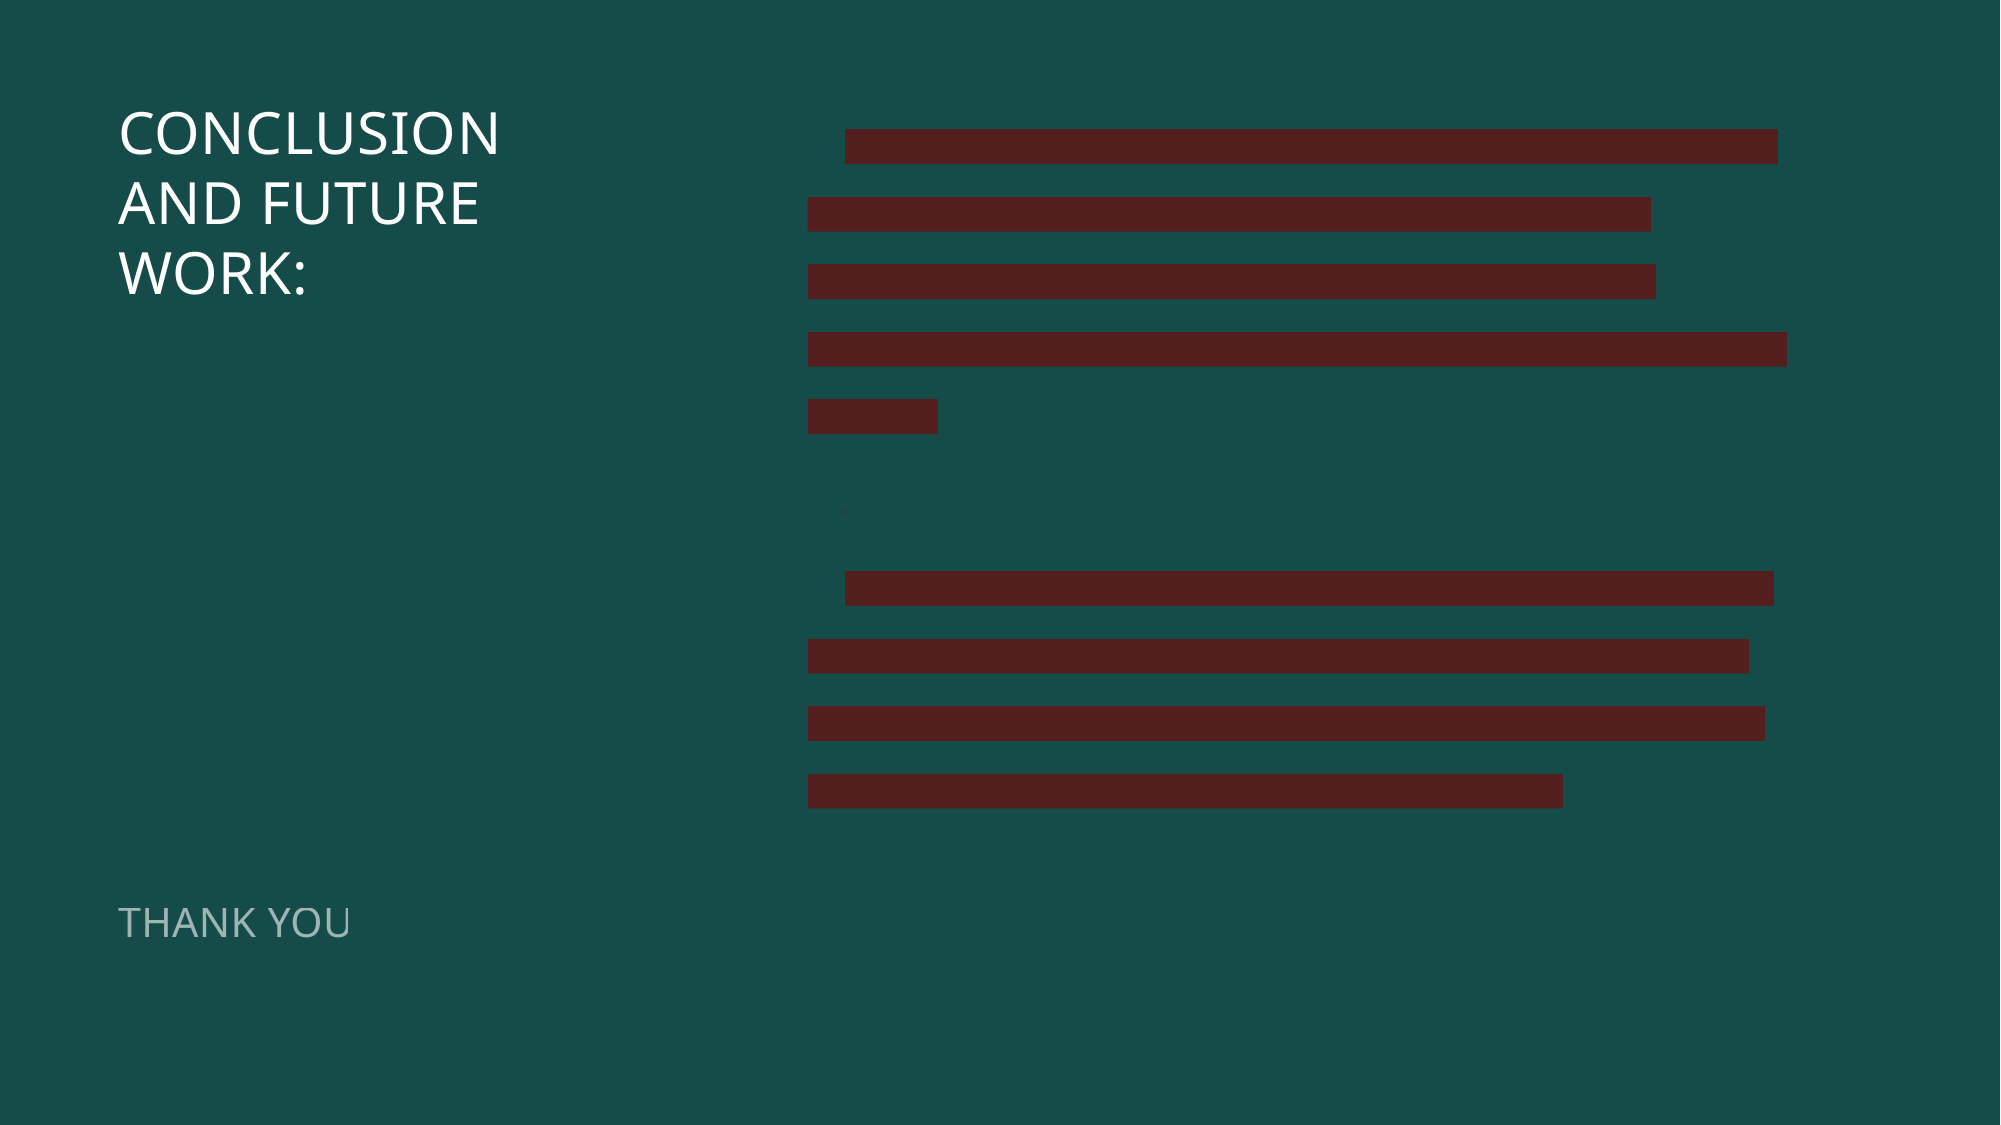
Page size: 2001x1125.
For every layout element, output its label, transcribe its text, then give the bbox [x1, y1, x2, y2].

title CONCLUSION AND FUTURE WORK: [118, 95, 628, 339]
list THANK YOU [118, 416, 628, 948]
list To conclude, this application is prominently useful and can be handled easily by a 10 year old as well. This application introduces digital storing for a basic child and also gives immense support of portability of self written notes even for a 30 year old. The Future work on this project is to lead to create an android application as well as an HTML web page. This Project can be further developed to give access to our teachers to look into our notes and correct them by sharing the HTML link. [746, 95, 1880, 947]
